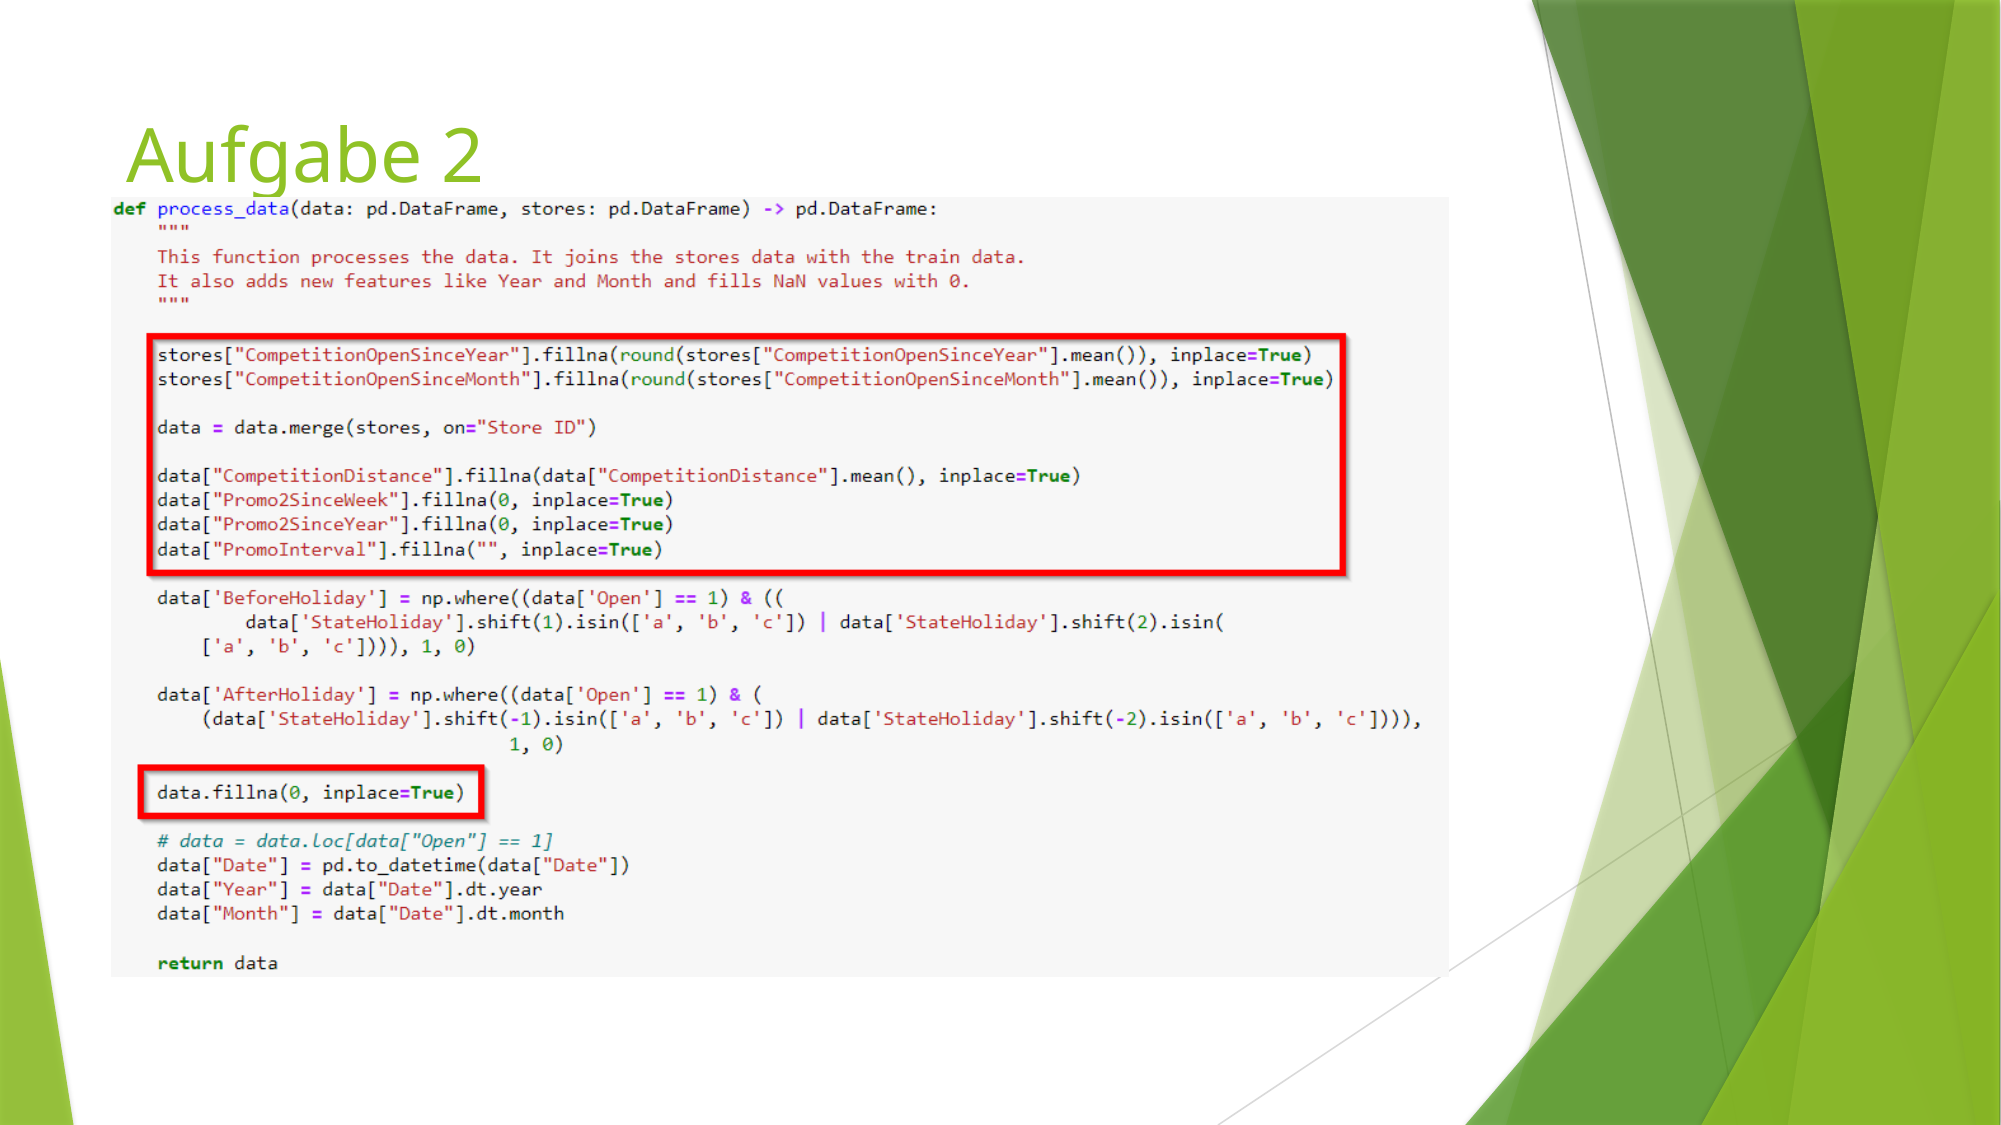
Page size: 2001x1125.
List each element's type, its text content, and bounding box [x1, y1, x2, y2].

title Aufgabe 2 [111, 99, 1522, 317]
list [110, 197, 1450, 977]
